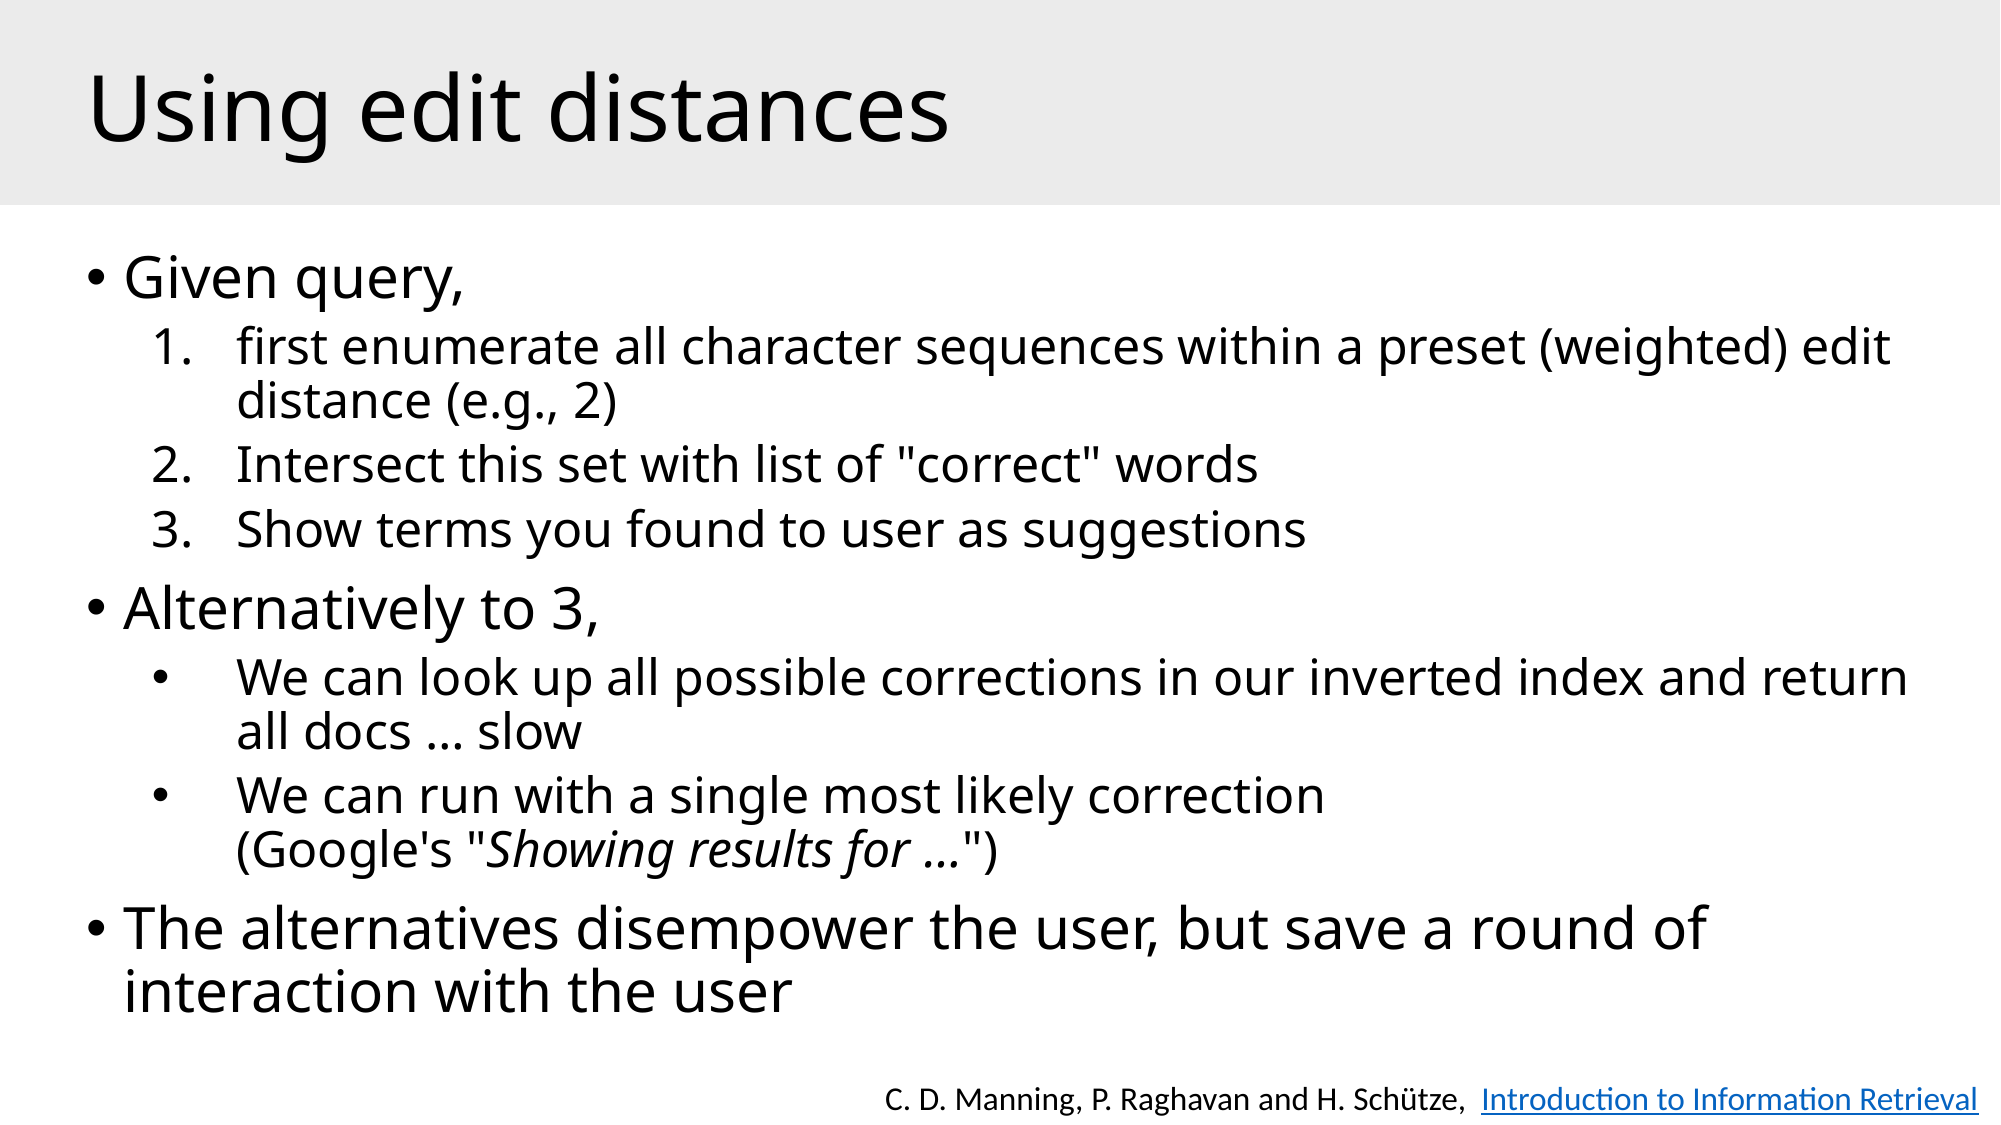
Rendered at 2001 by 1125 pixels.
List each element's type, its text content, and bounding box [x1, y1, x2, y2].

title Using edit distances [71, 53, 1929, 171]
list Given query, first enumerate all character sequences within a preset (weighted) edit distance (e.g., 2) Intersect this set with list of "correct" words Show terms you found to user as suggestions Alternatively to 3, We can look up all possible corrections in our inverted index and return all docs … slow We can run with a single most likely correction (Google's "Showing results for …") The alternatives disempower the user, but save a round of interaction with the user [71, 240, 1929, 1072]
text_box C. D. Manning, P. Raghavan and H. Schütze, Introduction to Information Retrieval [870, 1069, 1994, 1125]
